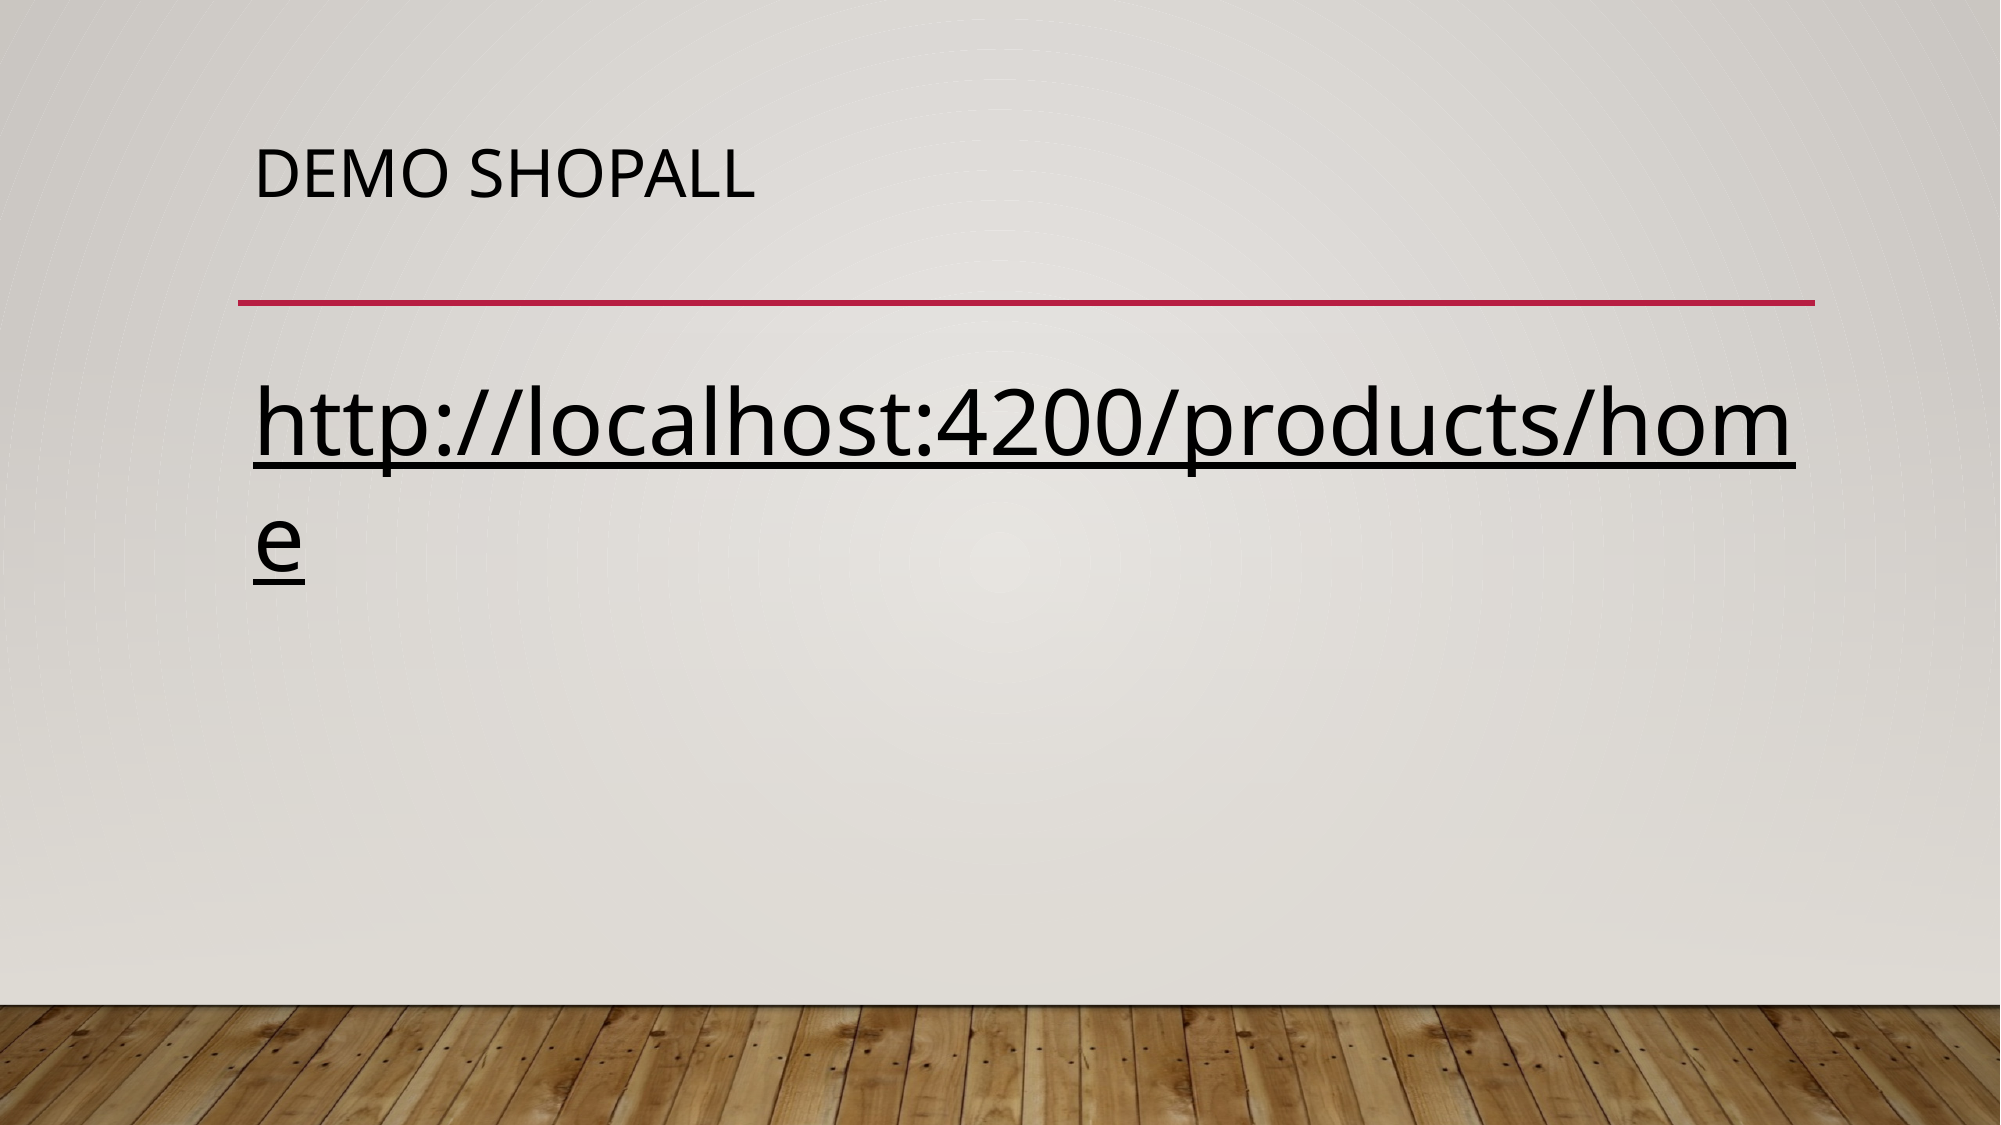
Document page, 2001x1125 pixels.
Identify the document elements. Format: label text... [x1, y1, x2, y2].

title Demo Shopall [238, 131, 1814, 305]
picture [0, 1005, 2000, 1125]
list http://localhost:4200/products/home [238, 330, 1814, 897]
